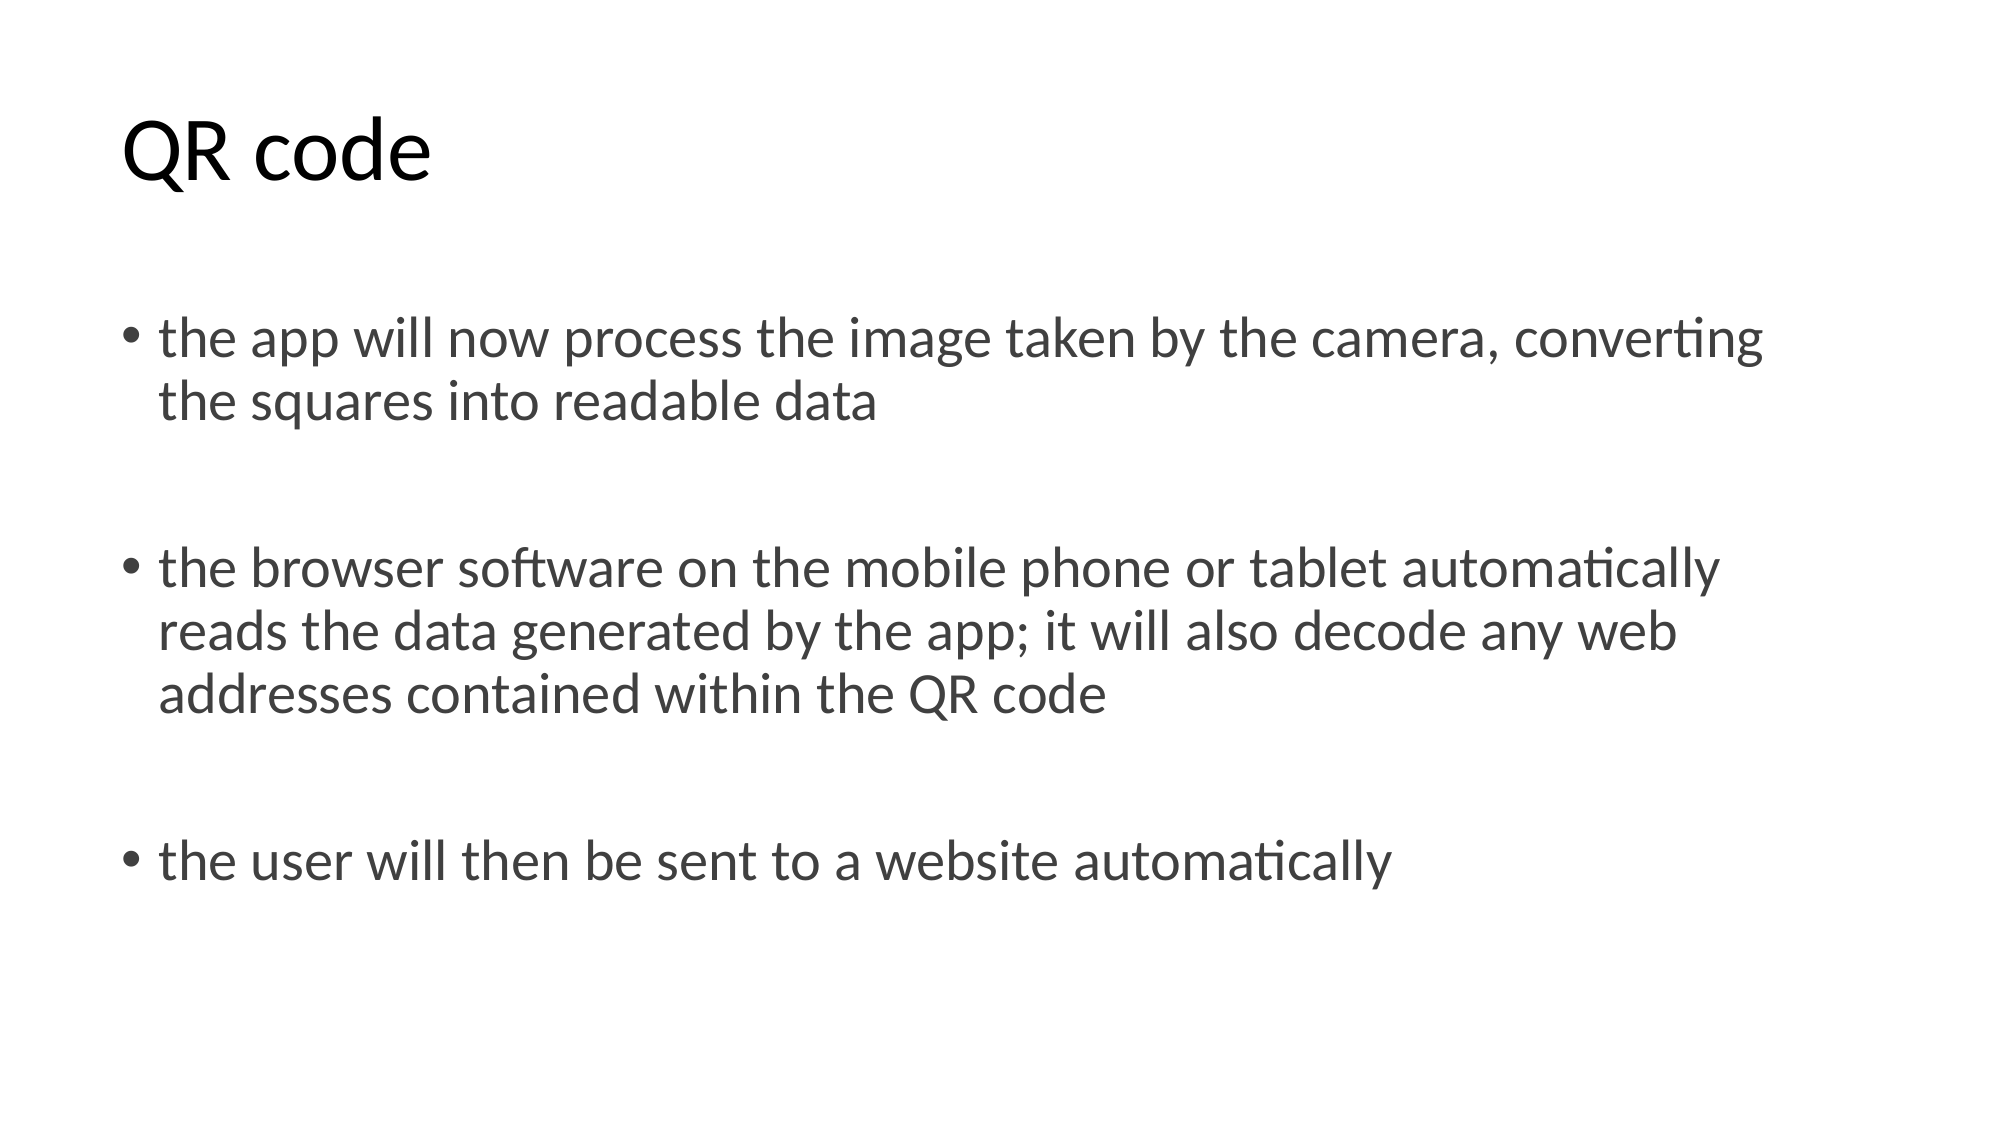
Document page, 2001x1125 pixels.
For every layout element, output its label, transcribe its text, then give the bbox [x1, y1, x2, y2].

list the app will now process the image taken by the camera, converting the squares into readable data the browser software on the mobile phone or tablet automatically reads the data generated by the app; it will also decode any web addresses contained within the QR code the user will then be sent to a website automatically [106, 299, 1832, 1014]
title QR code [106, 42, 1832, 260]
